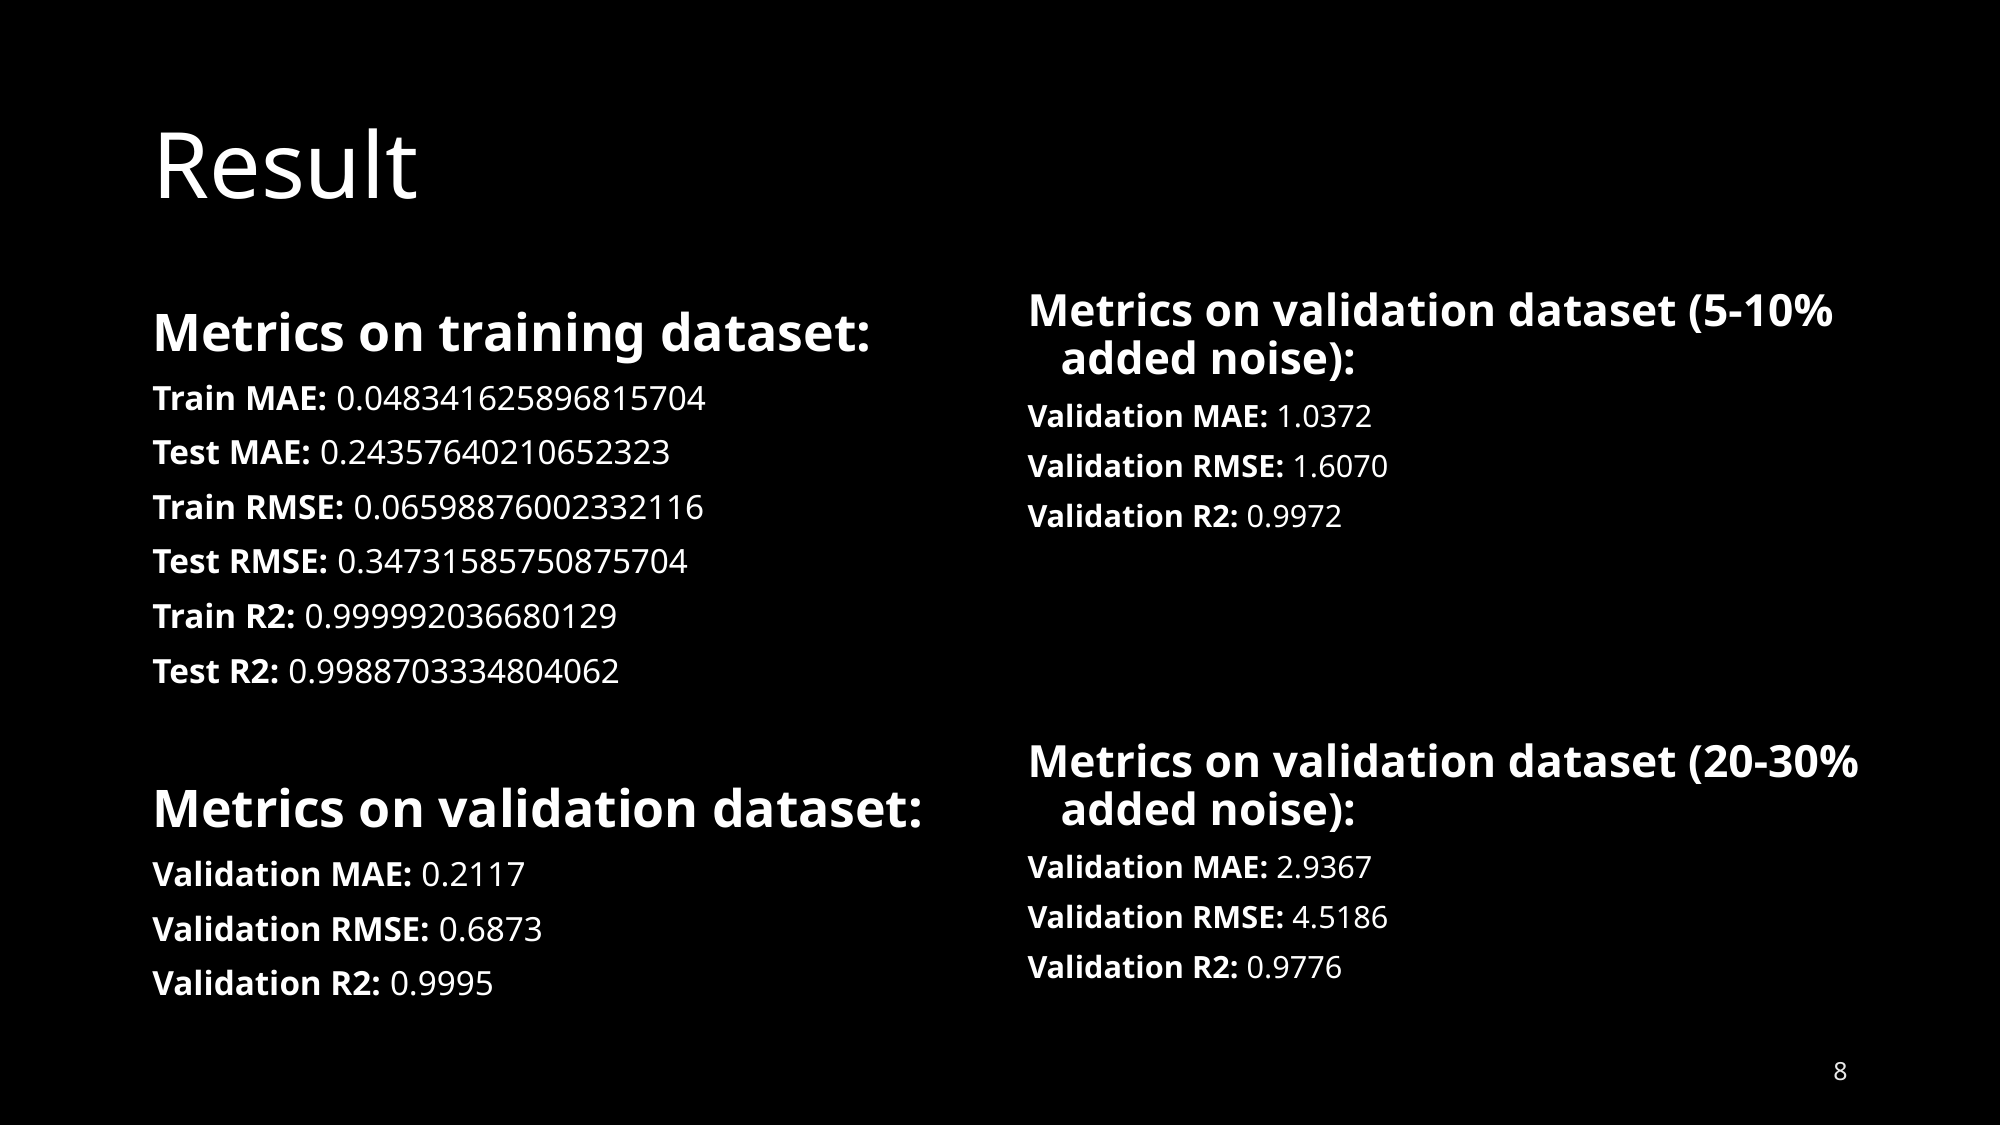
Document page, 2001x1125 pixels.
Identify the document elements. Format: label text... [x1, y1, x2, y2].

list Metrics on training dataset: Train MAE: 0.048341625896815704 Test MAE: 0.24357640210652323 Train RMSE: 0.06598876002332116 Test RMSE: 0.34731585750875704 Train R2: 0.999992036680129 Test R2: 0.9988703334804062 Metrics on validation dataset: Validation MAE: 0.2117 Validation RMSE: 0.6873 Validation R2: 0.9995 [137, 299, 988, 1014]
list Metrics on validation dataset (5-10% added noise): Validation MAE: 1.0372 Validation RMSE: 1.6070 Validation R2: 0.9972 Metrics on validation dataset (20-30% added noise): Validation MAE: 2.9367 Validation RMSE: 4.5186 Validation R2: 0.9776 [1012, 280, 1940, 995]
slide_number 8 [1412, 1042, 1863, 1103]
title Result [137, 59, 1863, 278]
